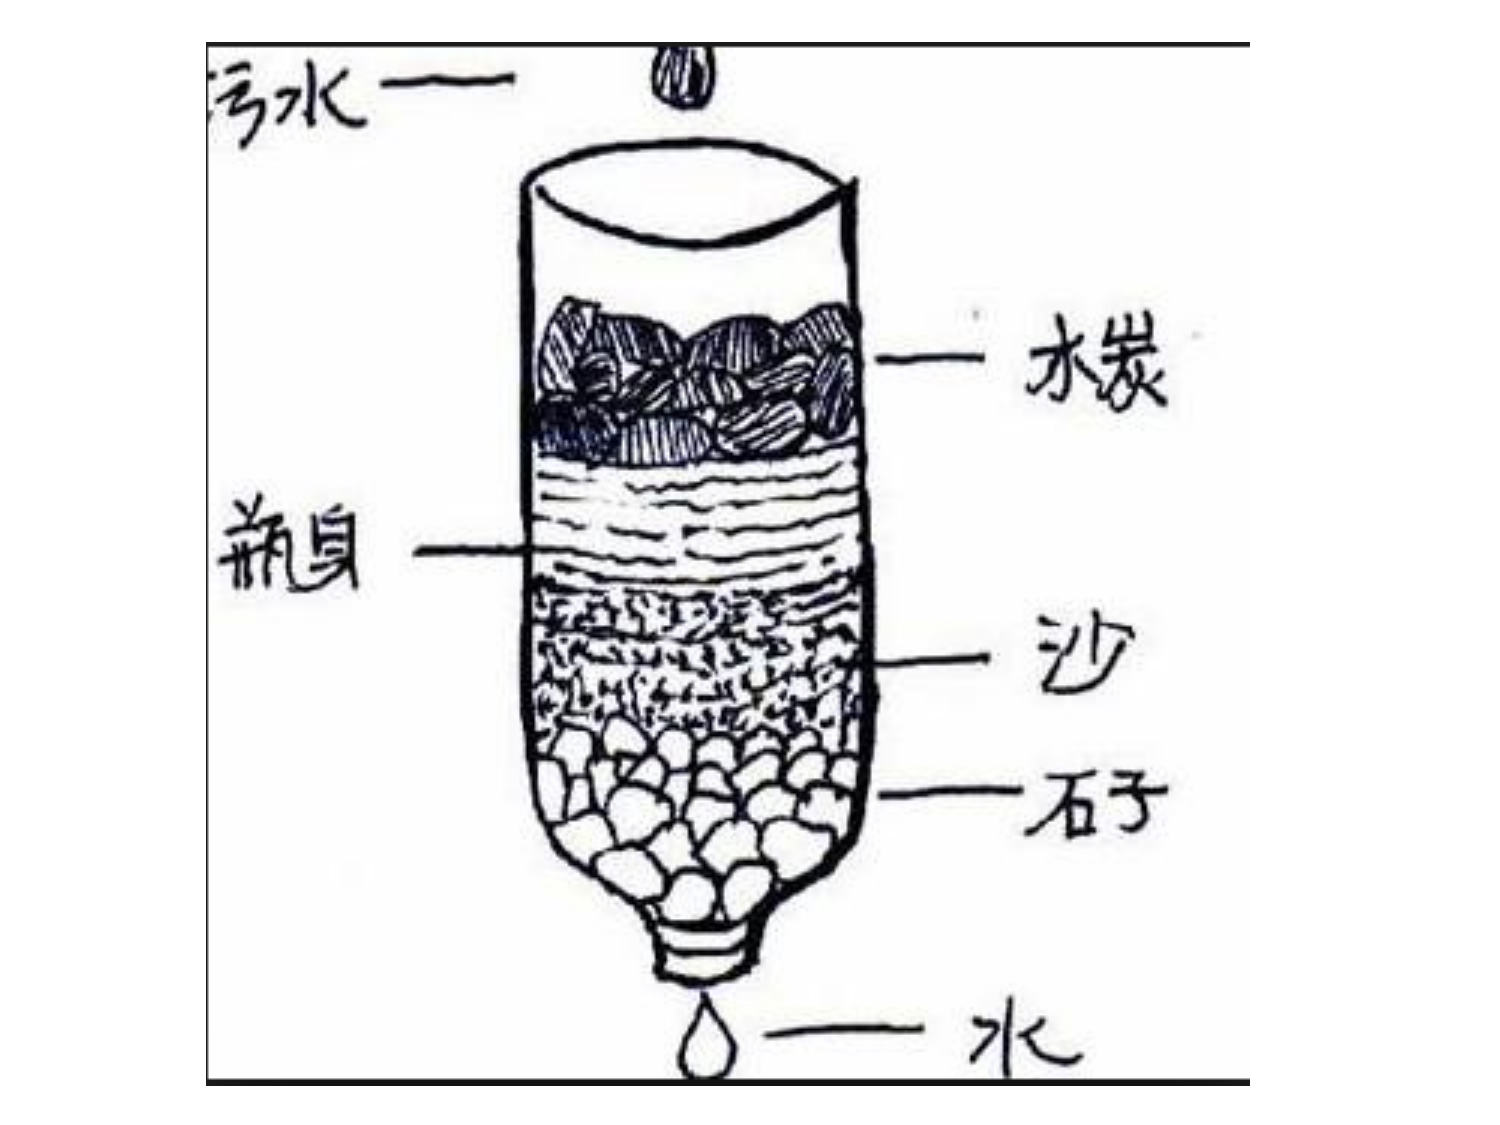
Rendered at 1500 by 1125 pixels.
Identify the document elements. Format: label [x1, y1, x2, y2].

picture [206, 42, 1250, 1086]
